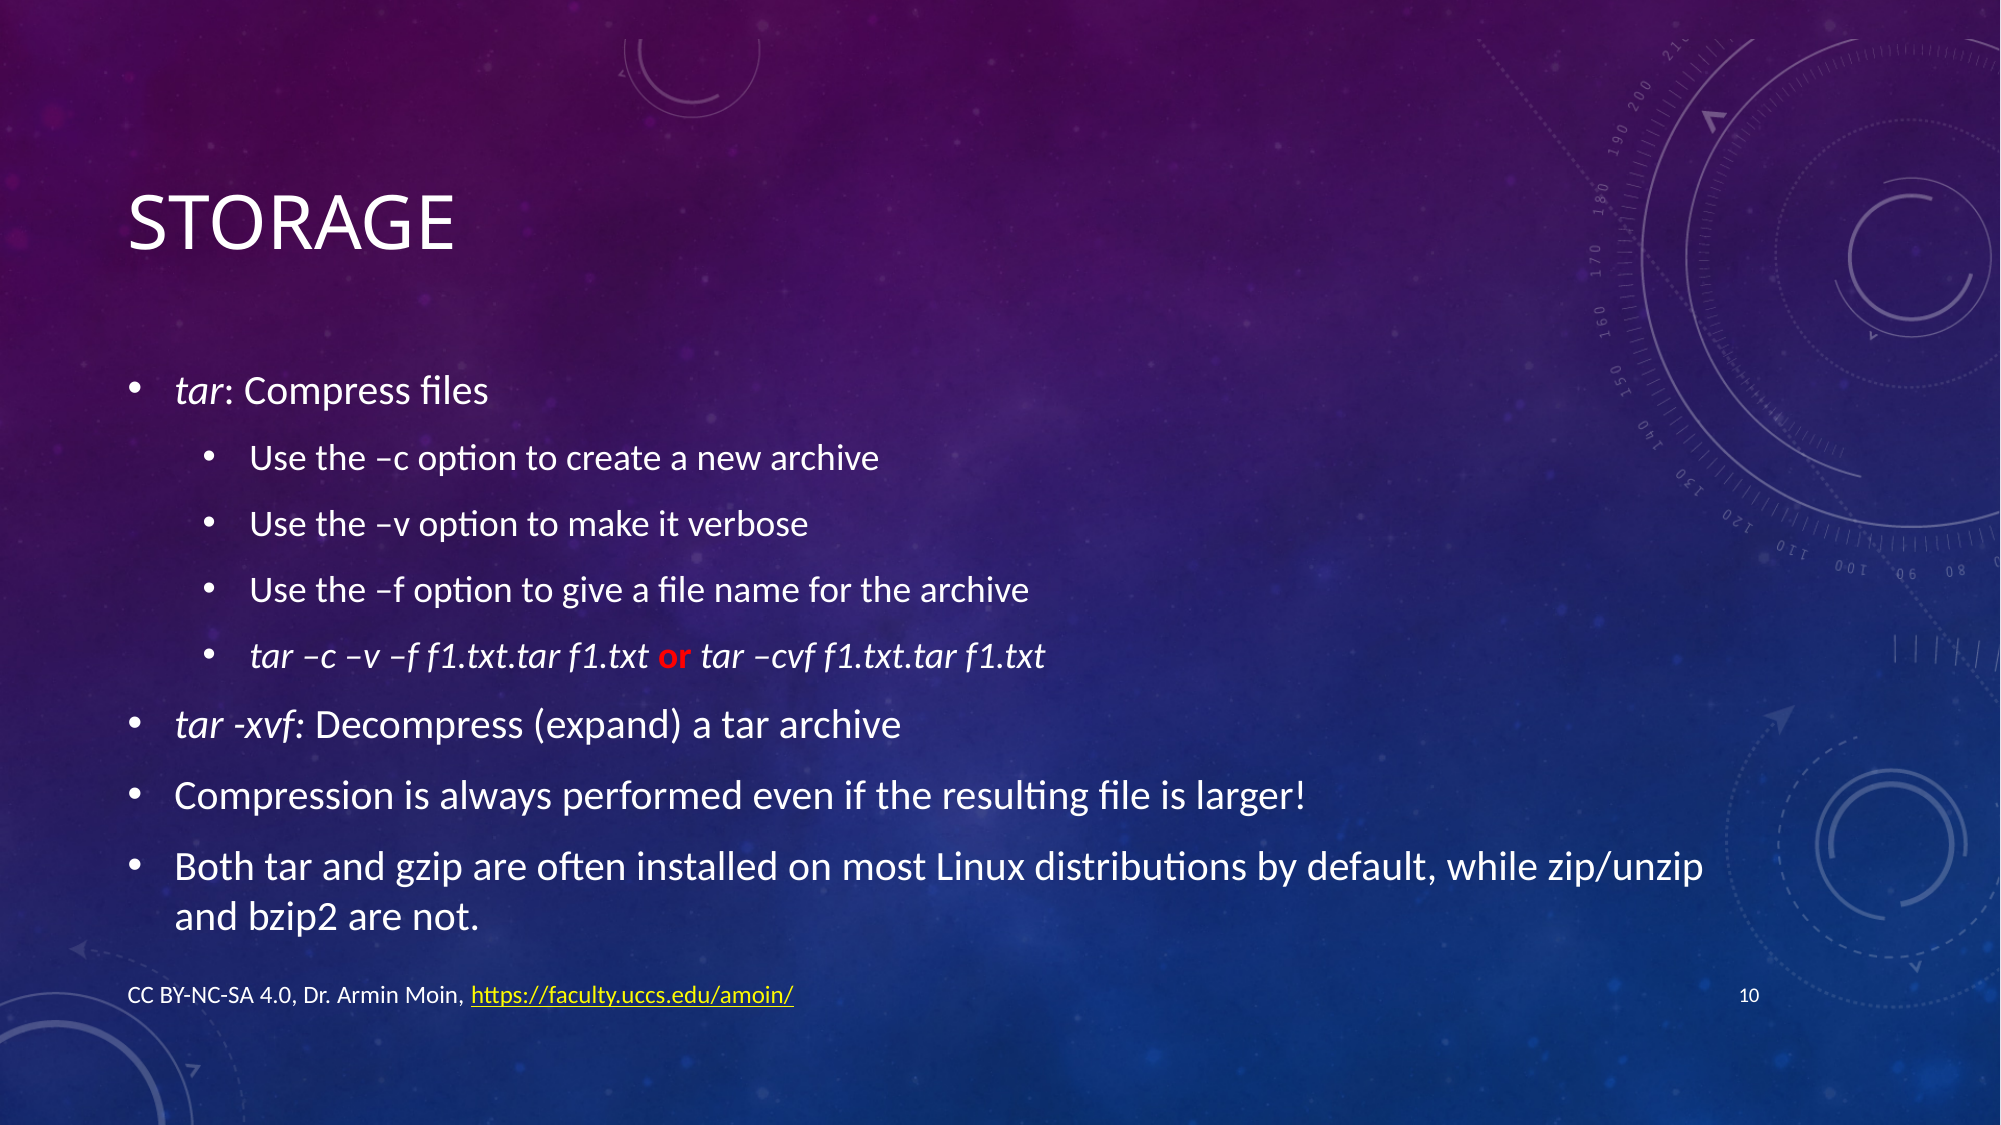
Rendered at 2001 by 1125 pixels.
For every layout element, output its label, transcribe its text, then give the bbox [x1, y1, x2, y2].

footer CC BY-NC-SA 4.0, Dr. Armin Moin, https://faculty.uccs.edu/amoin/ [112, 963, 1397, 1025]
slide_number 10 [1684, 963, 1775, 1025]
picture [0, 0, 2001, 1125]
title Storage [112, 99, 1775, 339]
list tar: Compress files Use the –c option to create a new archive Use the –v option to make it verbose Use the –f option to give a file name for the archive tar –c –v –f f1.txt.tar f1.txt or tar –cvf f1.txt.tar f1.txt tar -xvf: Decompress (expand) a tar archive Compression is always performed even if the resulting file is larger! Both tar and gzip are often installed on most Linux distributions by default, while zip/unzip and bzip2 are not. [112, 351, 1775, 950]
